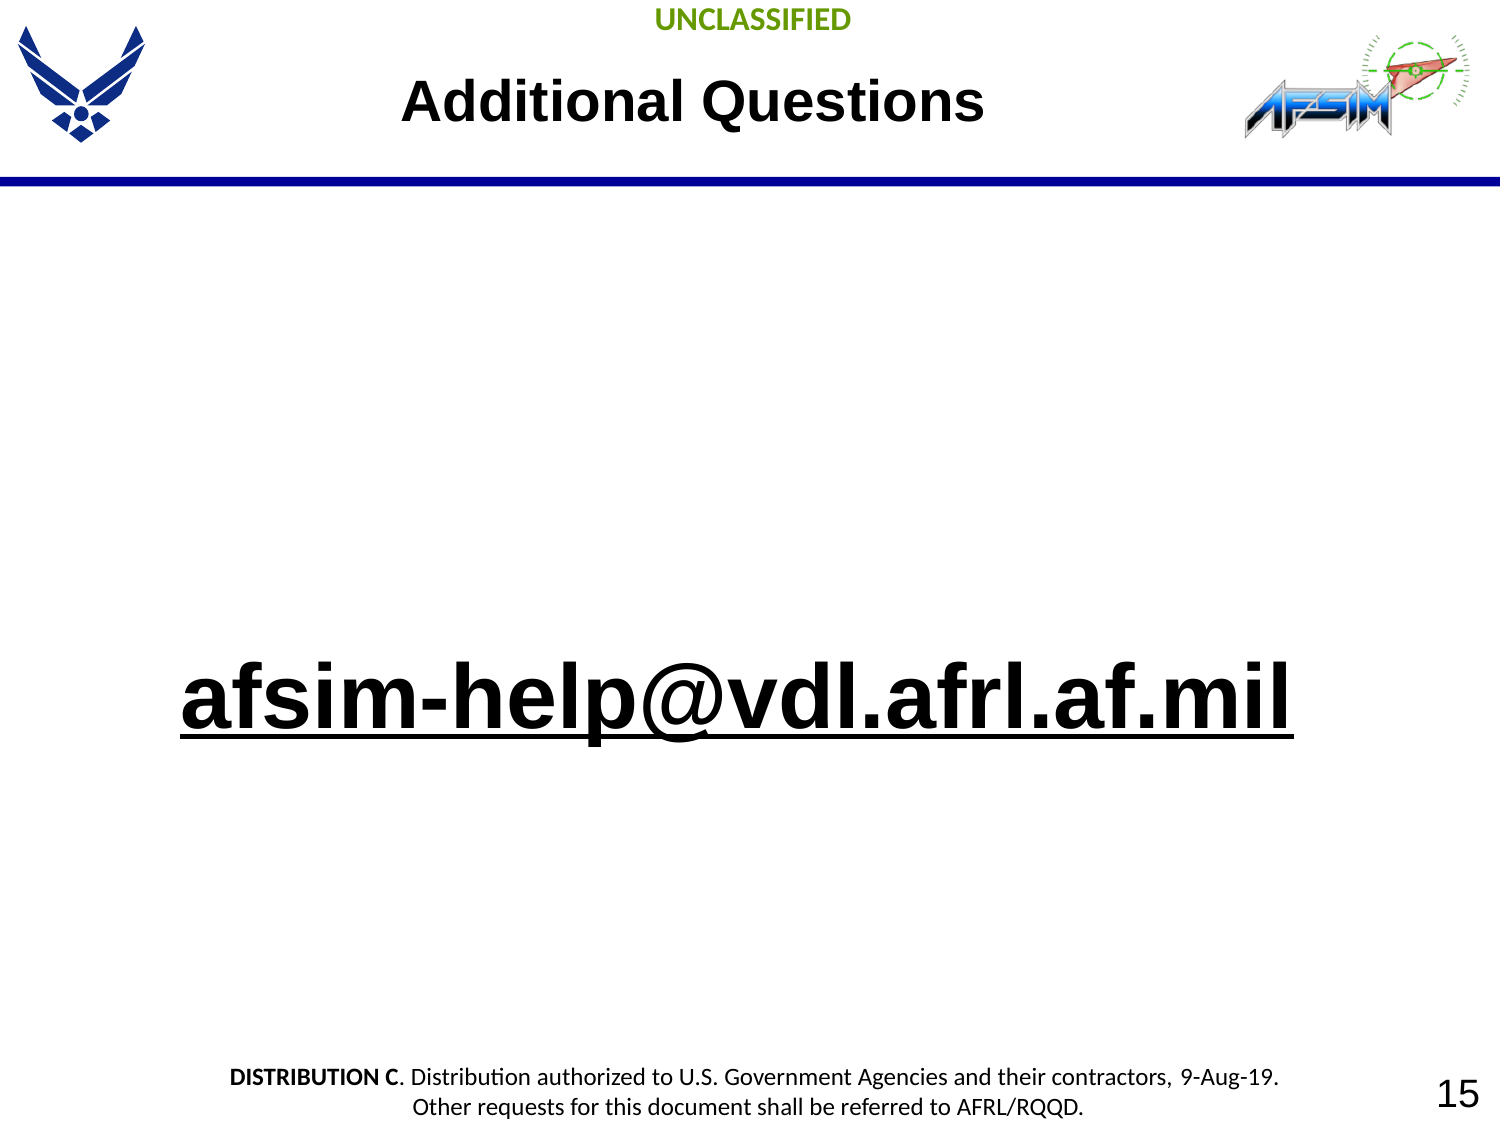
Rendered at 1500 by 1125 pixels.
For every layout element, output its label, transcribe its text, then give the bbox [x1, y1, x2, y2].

list afsim-help@vdl.afrl.af.mil [75, 262, 1425, 1005]
title Additional Questions [150, 4, 1238, 193]
picture [1238, 22, 1483, 147]
